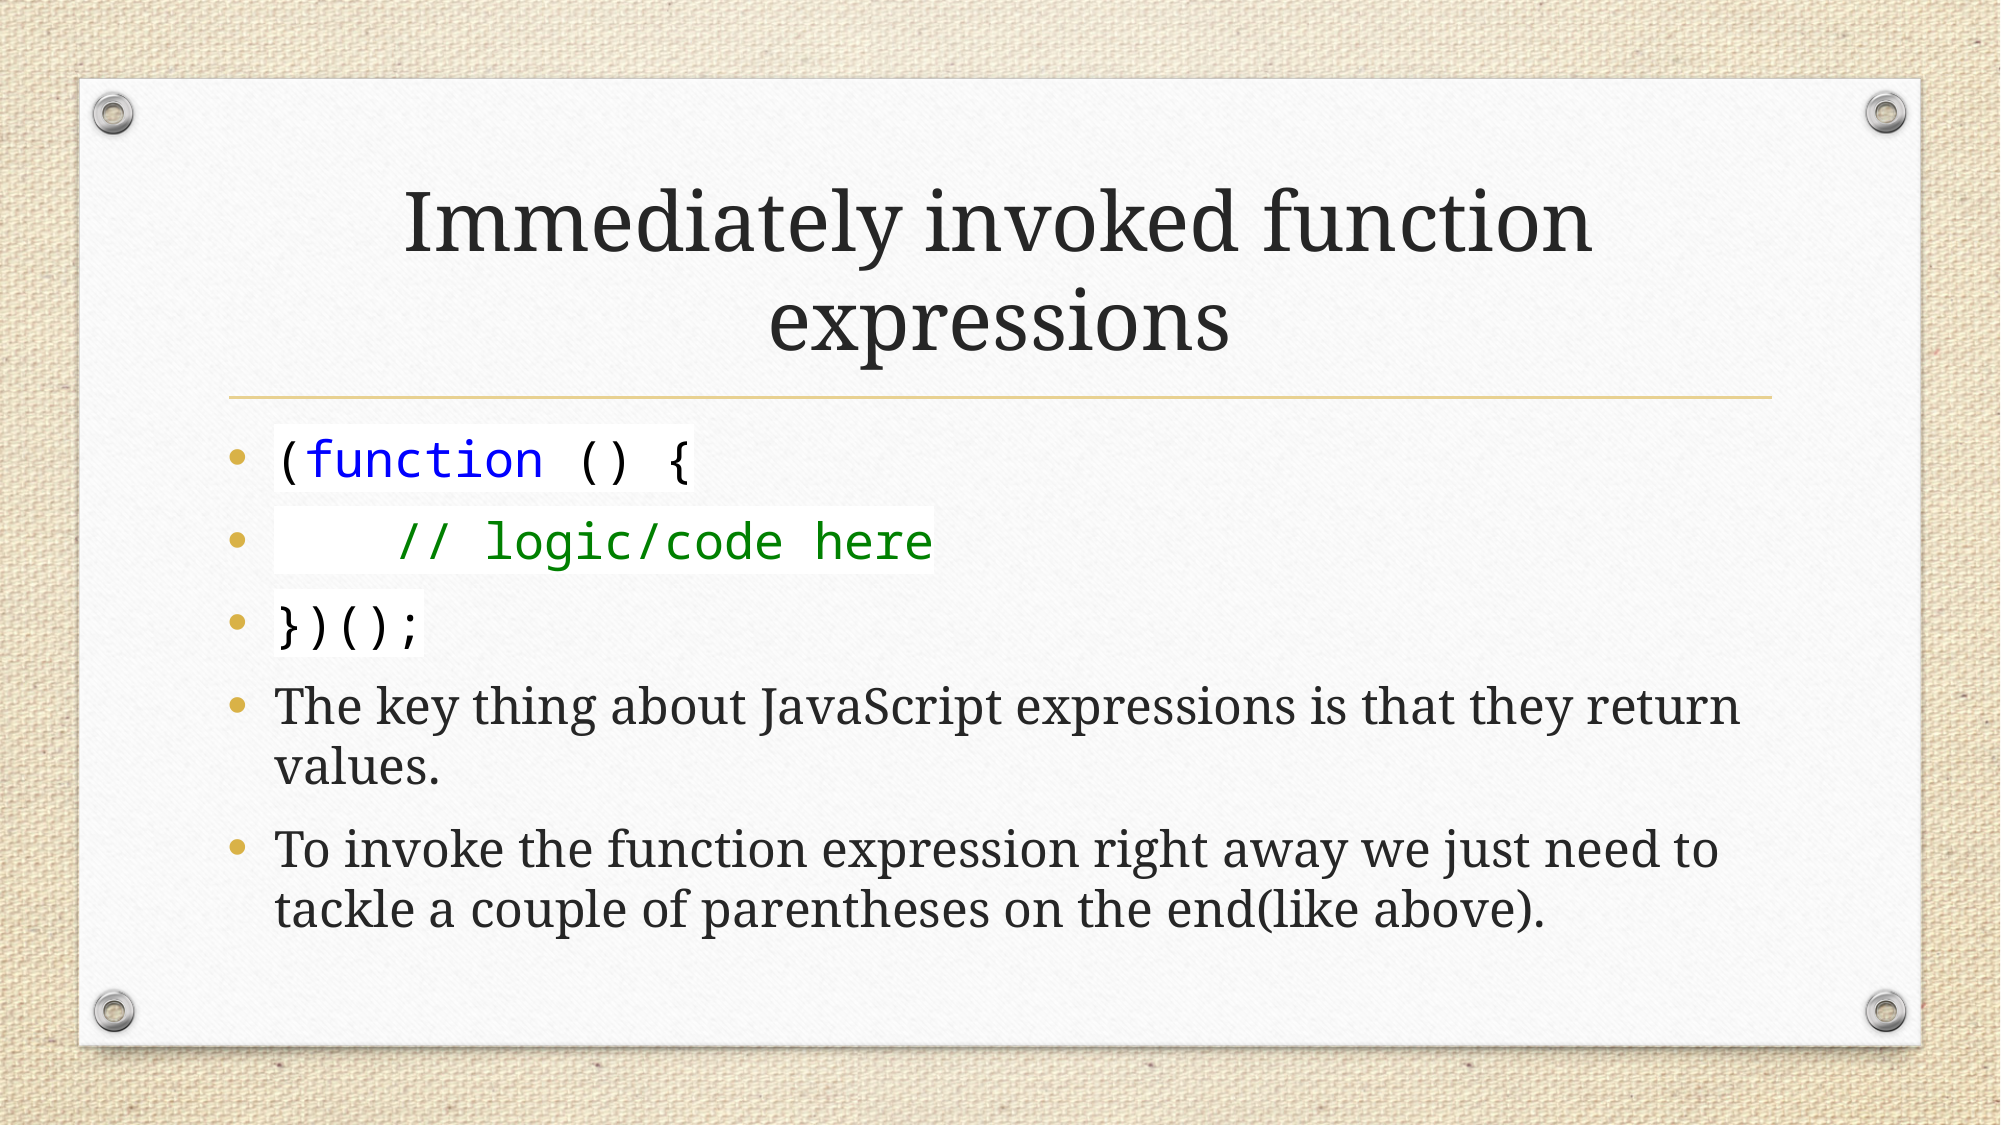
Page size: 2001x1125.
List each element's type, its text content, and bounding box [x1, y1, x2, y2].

title Immediately invoked function expressions [212, 161, 1788, 375]
picture [0, 0, 2001, 1125]
list (function () { // logic/code here })(); The key thing about JavaScript expressions is that they return values. To invoke the function expression right away we just need to tackle a couple of parentheses on the end(like above). [212, 419, 1788, 964]
